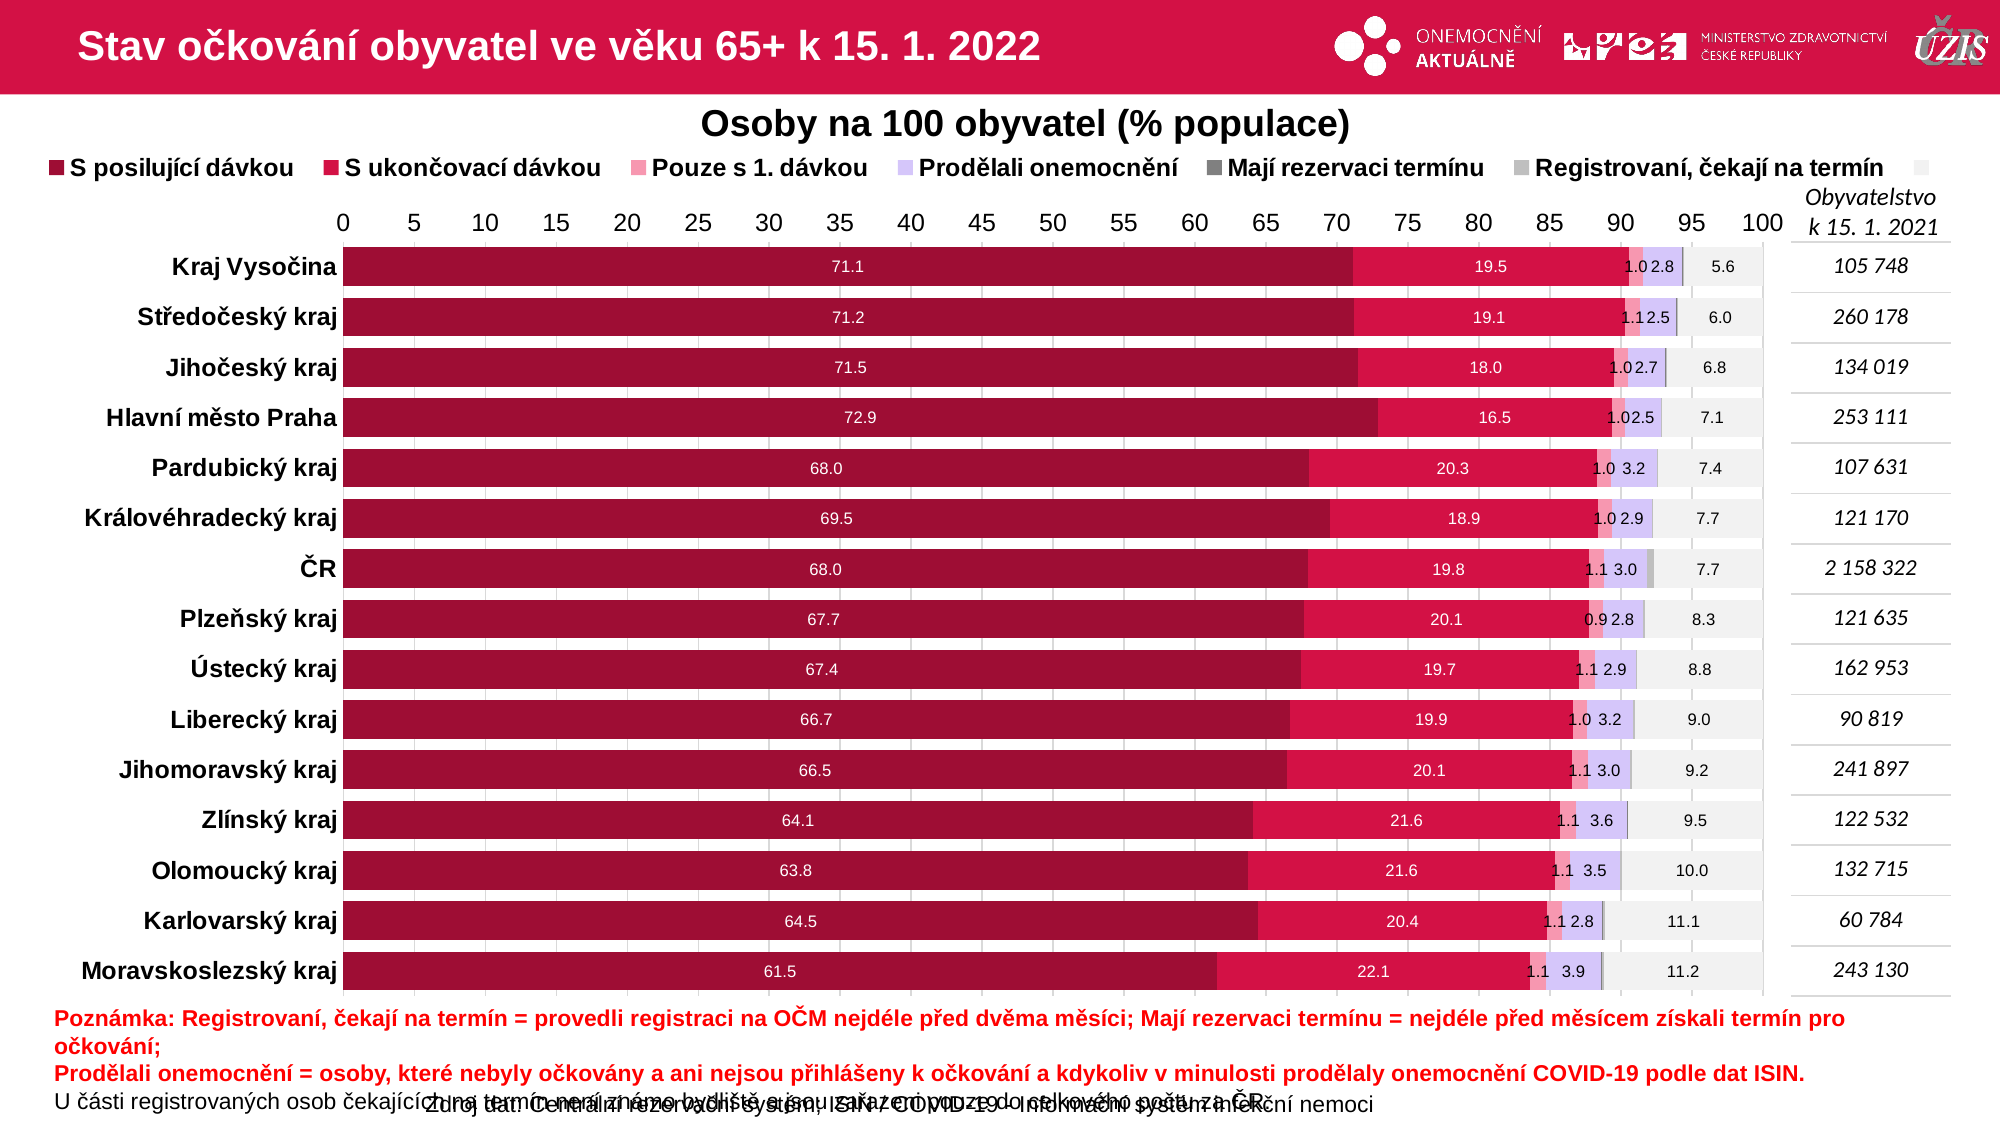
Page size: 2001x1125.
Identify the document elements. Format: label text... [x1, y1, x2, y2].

text_box Poznámka: Registrovaní, čekají na termín = provedli registraci na OČM nejdéle před dvěma měsíci; Mají rezervaci termínu = nejdéle před měsícem získali termín pro očkování; Prodělali onemocnění = osoby, které nebyly očkovány a ani nejsou přihlášeny k očkování a kdykoliv v minulosti prodělaly onemocnění COVID-19 podle dat ISIN. U části registrovaných osob čekajících na termín není známo bydliště a jsou zařazeni pouze do celkového počtu za ČR. [39, 1072, 1962, 1122]
chart [21, 91, 1964, 1072]
picture [1915, 15, 1989, 66]
picture [1563, 31, 1888, 60]
title Stav očkování obyvatel ve věku 65+ k 15. 1. 2022 [62, 0, 1144, 91]
picture [1334, 16, 1542, 76]
